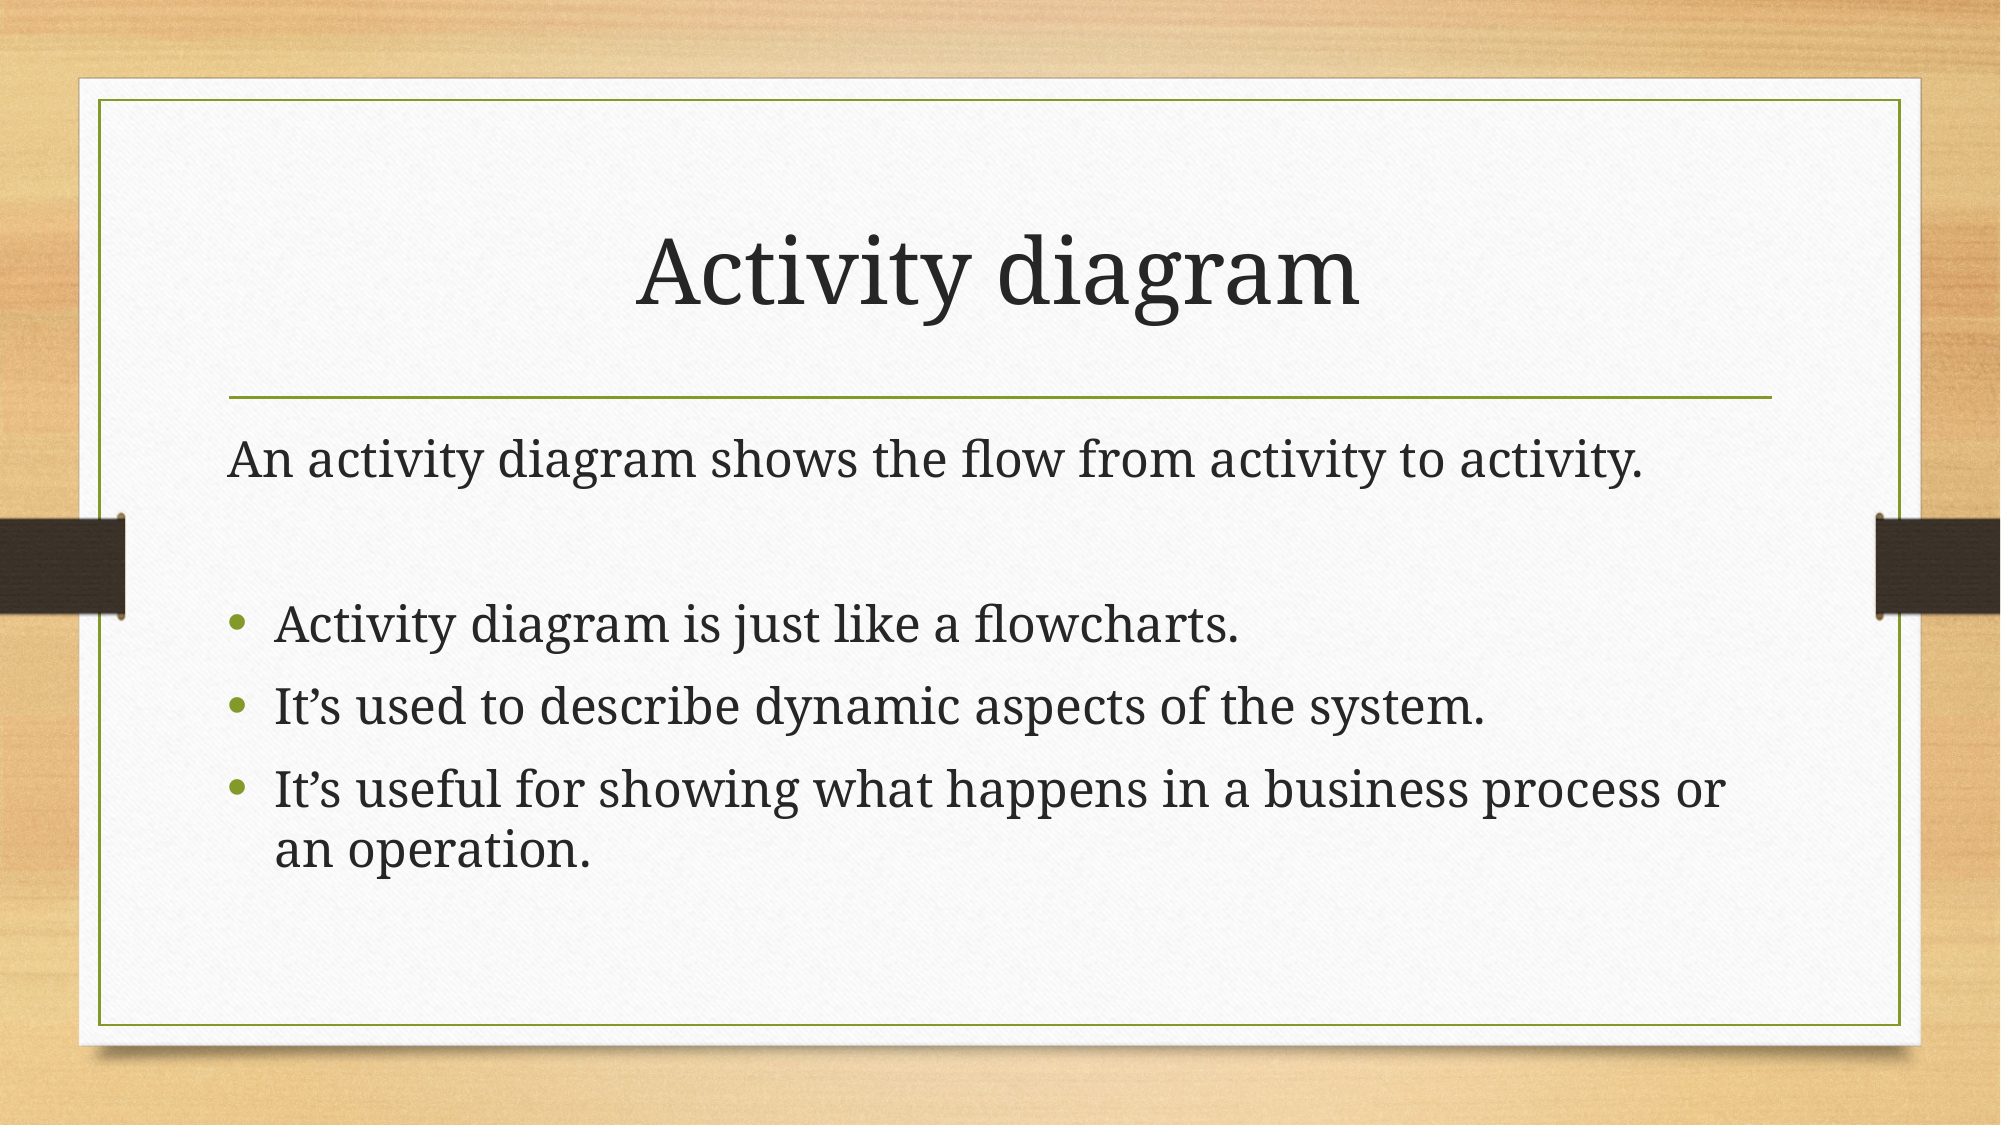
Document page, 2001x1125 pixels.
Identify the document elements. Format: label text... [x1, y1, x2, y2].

title Activity diagram [212, 161, 1788, 375]
list An activity diagram shows the flow from activity to activity. Activity diagram is just like a flowcharts. It’s used to describe dynamic aspects of the system. It’s useful for showing what happens in a business process or an operation. [212, 419, 1788, 964]
picture [0, 0, 2001, 1125]
